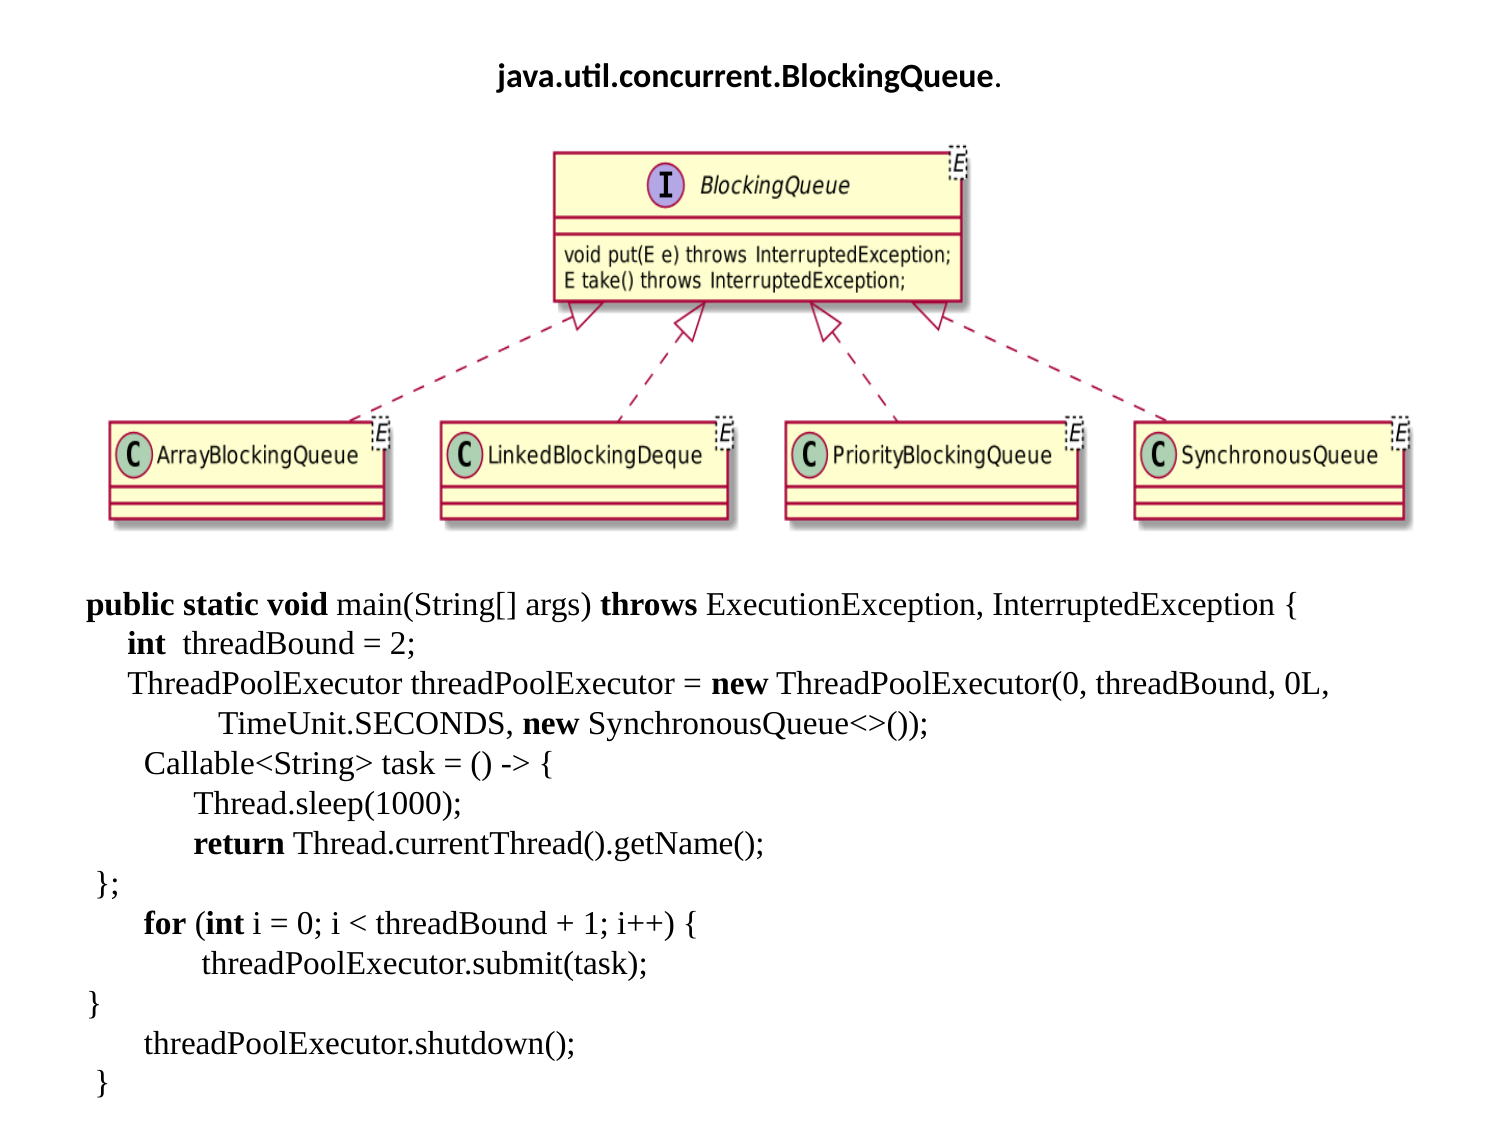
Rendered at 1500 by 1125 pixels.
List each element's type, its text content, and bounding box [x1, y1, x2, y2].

title java.util.concurrent.BlockingQueue. [75, 45, 1425, 102]
text_box public static void main(String[] args) throws ExecutionException, InterruptedException { int threadBound = 2; ThreadPoolExecutor threadPoolExecutor = new ThreadPoolExecutor(0, threadBound, 0L, TimeUnit.SECONDS, new SynchronousQueue<>()); Callable<String> task = () -> { Thread.sleep(1000); return Thread.currentThread().getName(); }; for (int i = 0; i < threadBound + 1; i++) { threadPoolExecutor.submit(task); } threadPoolExecutor.shutdown(); } [71, 574, 1454, 1125]
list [100, 136, 1424, 540]
